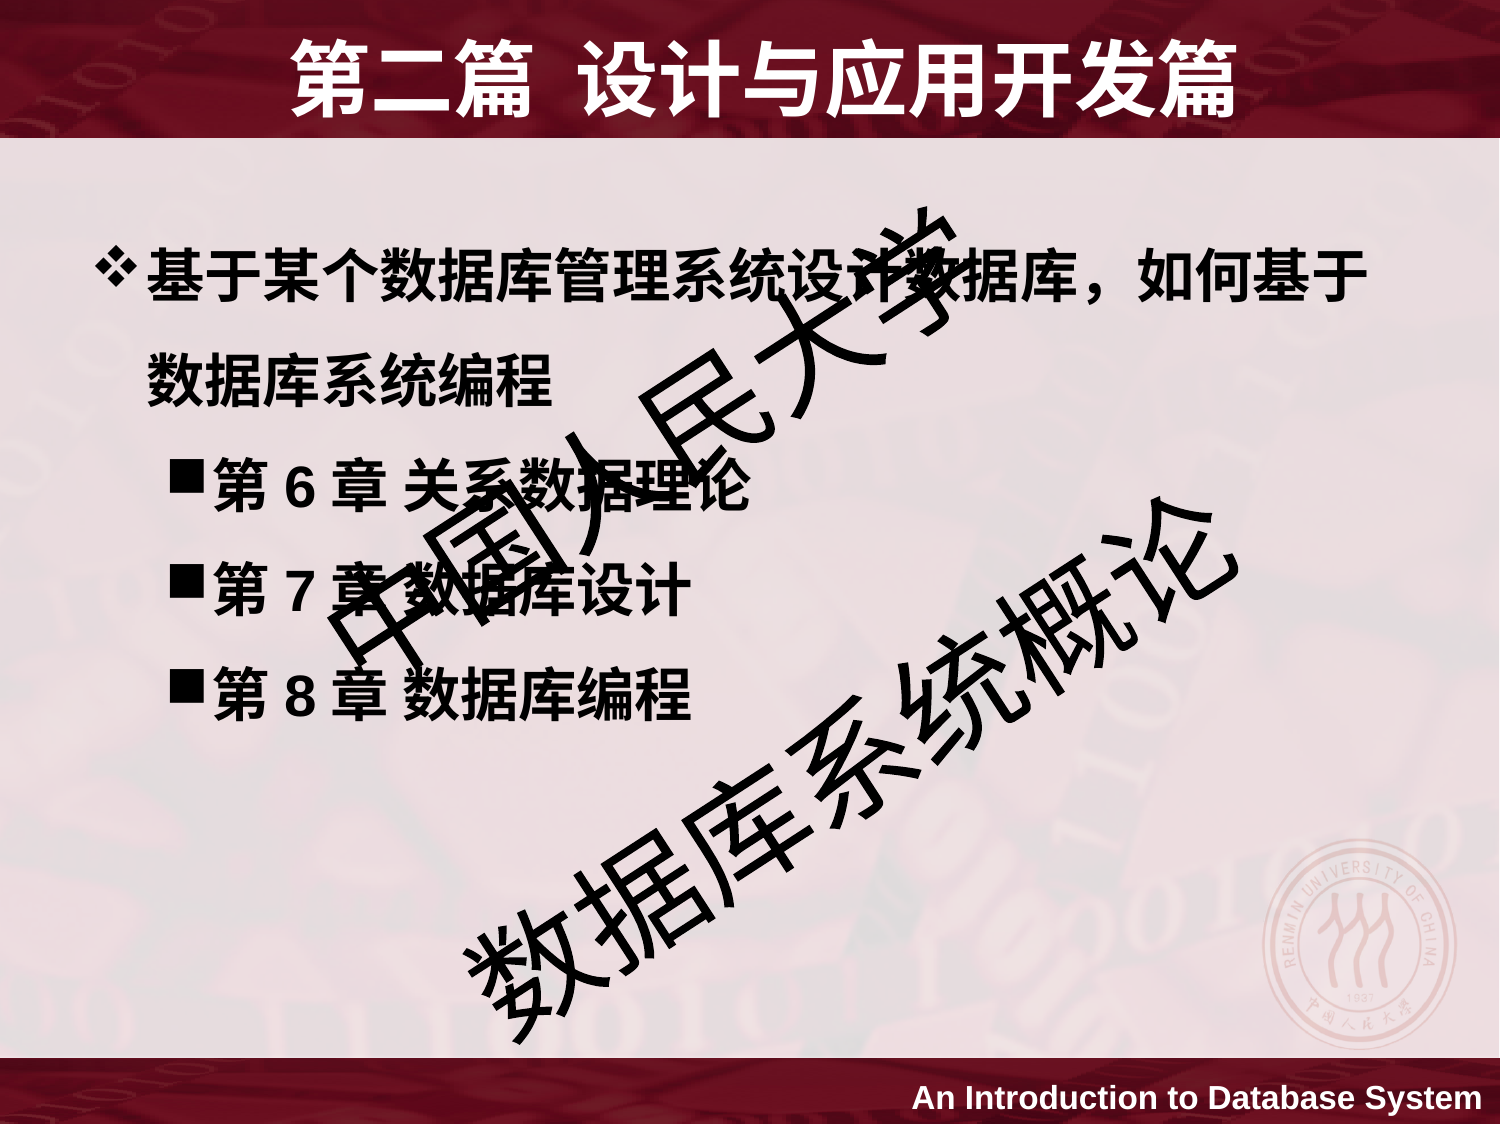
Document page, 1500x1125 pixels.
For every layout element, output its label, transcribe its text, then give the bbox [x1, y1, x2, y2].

picture [0, 0, 1500, 1125]
text_box 第二篇 设计与应用开发篇 [159, 31, 1370, 136]
list 基于某个数据库管理系统设计数据库，如何基于数据库系统编程 第6章 关系数据理论 第7章 数据库设计 第8章 数据库编程 [74, 196, 1426, 1017]
